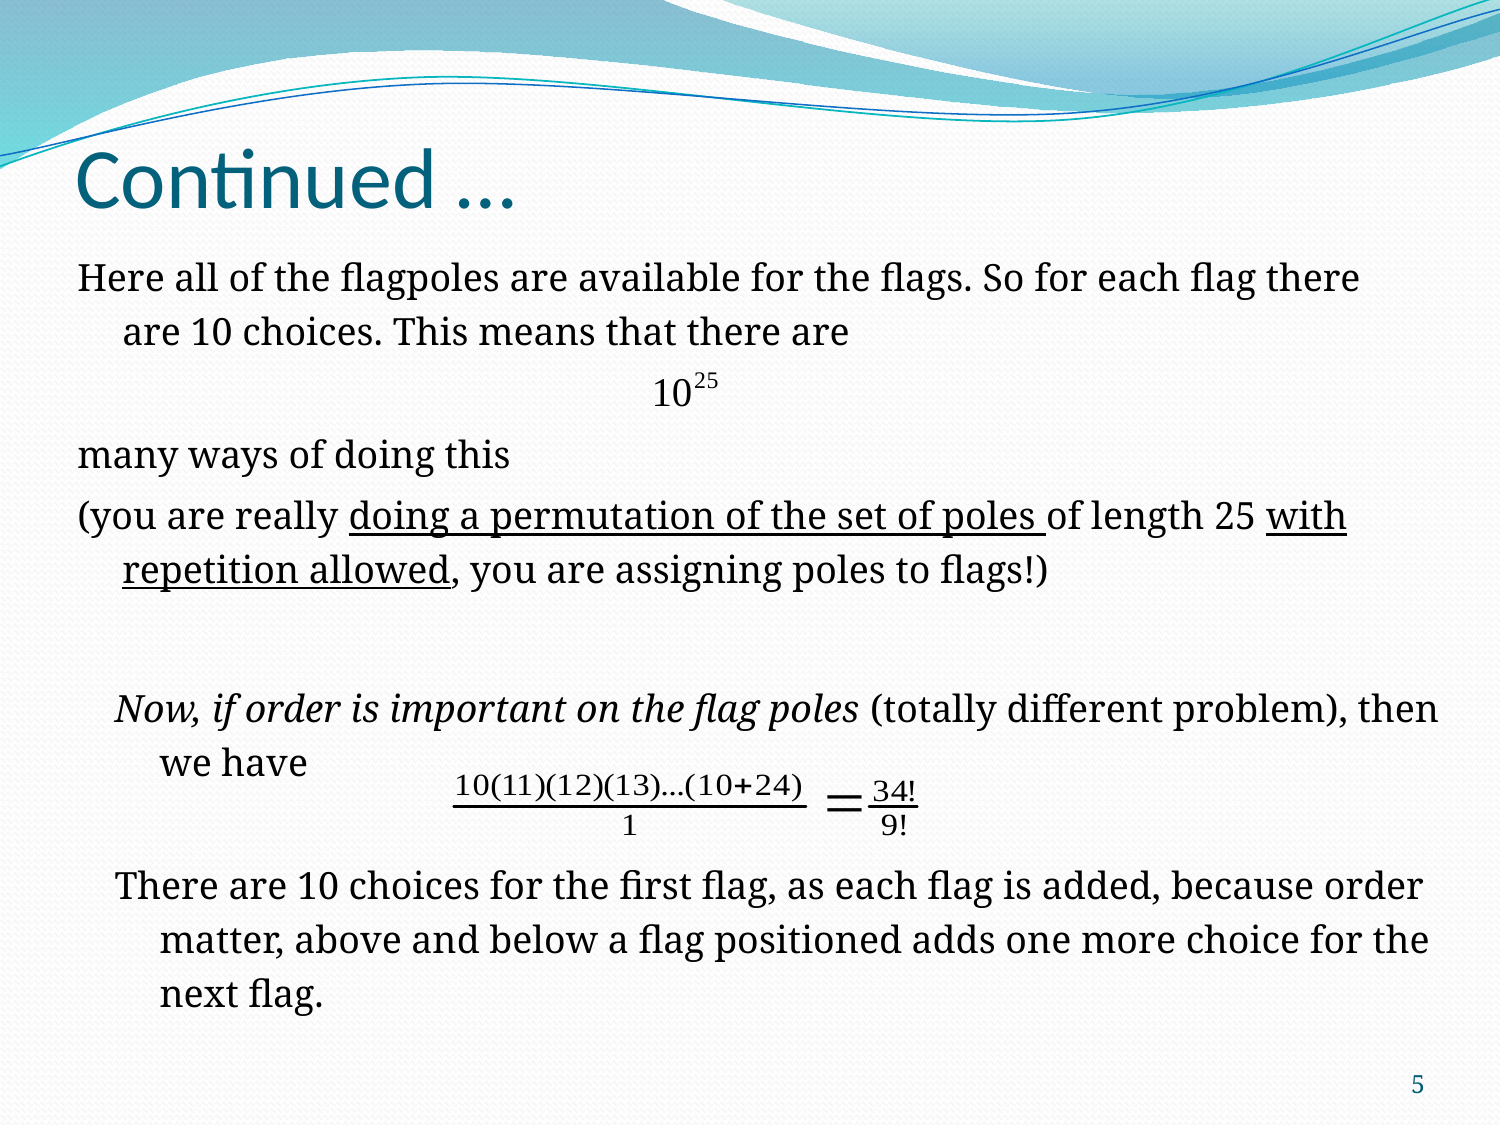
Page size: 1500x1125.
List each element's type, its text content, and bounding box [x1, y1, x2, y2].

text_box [649, 362, 726, 418]
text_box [443, 762, 932, 847]
text_box Now, if order is important on the flag poles (totally different problem), then we have There are 10 choices for the first flag, as each flag is added, because order matter, above and below a flag positioned adds one more choice for the next flag. [99, 668, 1463, 1073]
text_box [436, 763, 938, 858]
title Continued … [75, 115, 1425, 227]
slide_number 5 [1299, 1042, 1425, 1103]
list Here all of the flagpoles are available for the flags. So for each flag there are 10 choices. This means that there are many ways of doing this (you are really doing a permutation of the set of poles of length 25 with repetition allowed, you are assigning poles to flags!) [62, 237, 1425, 613]
